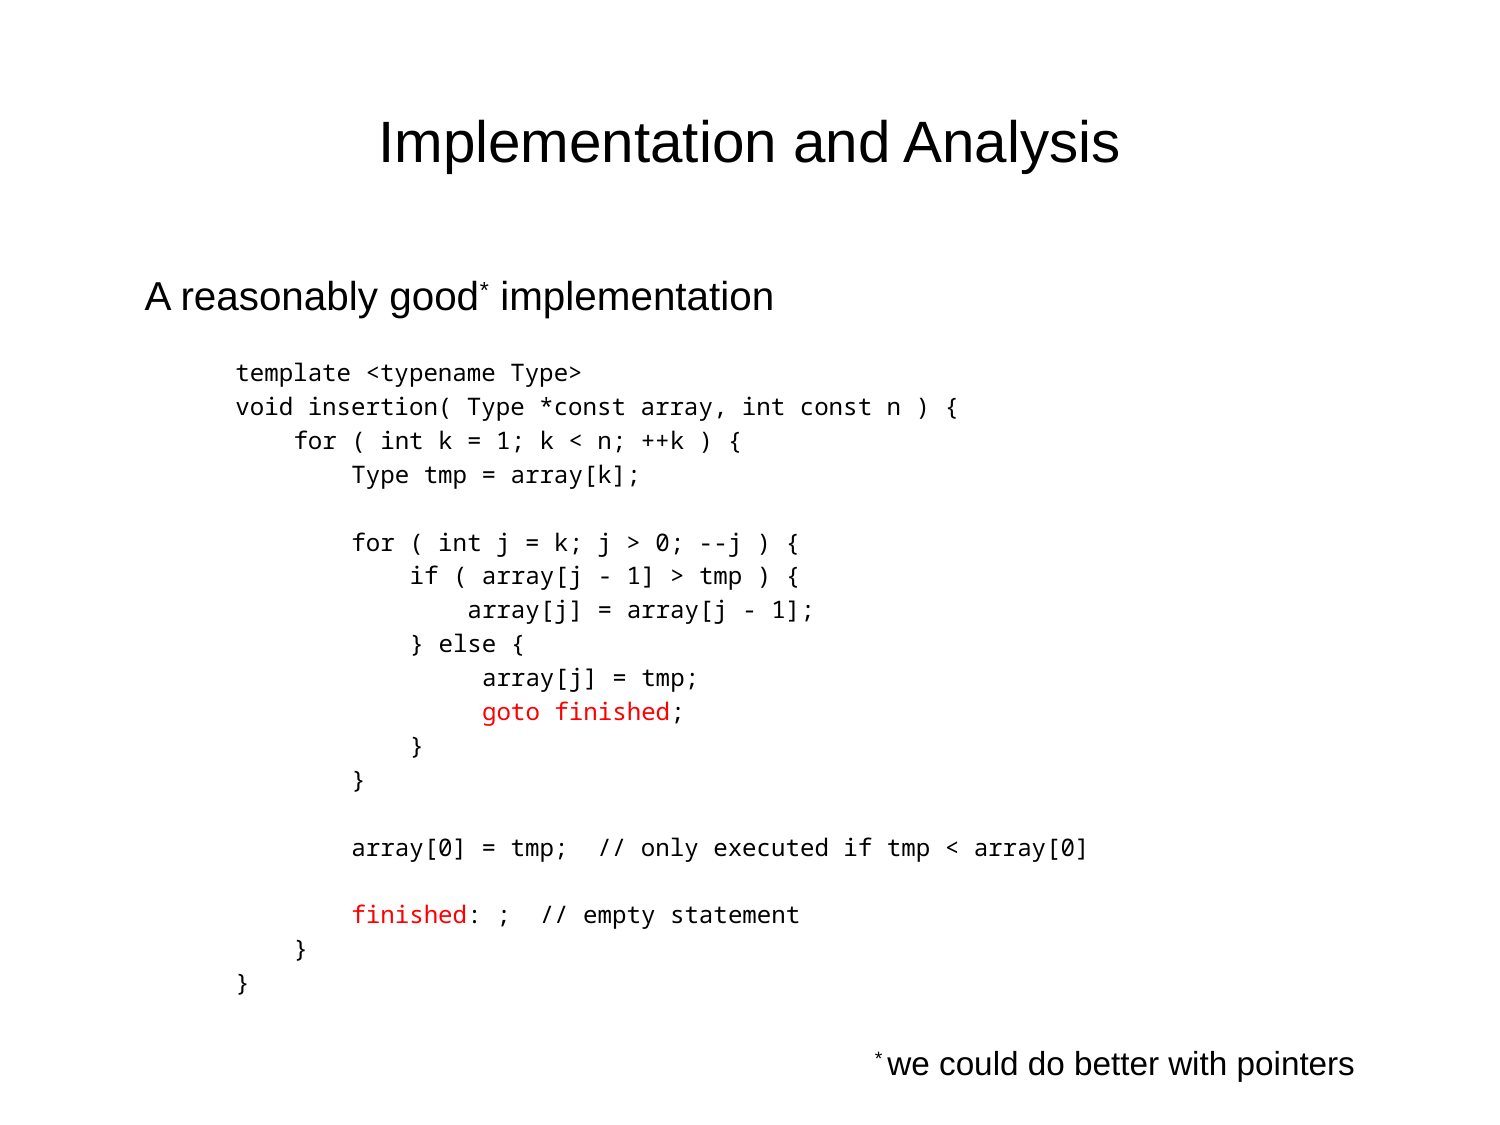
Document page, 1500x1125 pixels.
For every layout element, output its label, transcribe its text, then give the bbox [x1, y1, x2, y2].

list A reasonably good* implementation template <typename Type> void insertion( Type *const array, int const n ) { for ( int k = 1; k < n; ++k ) { Type tmp = array[k]; for ( int j = k; j > 0; --j ) { if ( array[j - 1] > tmp ) { array[j] = array[j - 1]; } else { array[j] = tmp; goto finished; } } array[0] = tmp; // only executed if tmp < array[0] finished: ; // empty statement } } [74, 262, 1426, 1006]
text_box * we could do better with pointers [860, 1034, 1371, 1090]
title Implementation and Analysis [74, 44, 1426, 233]
